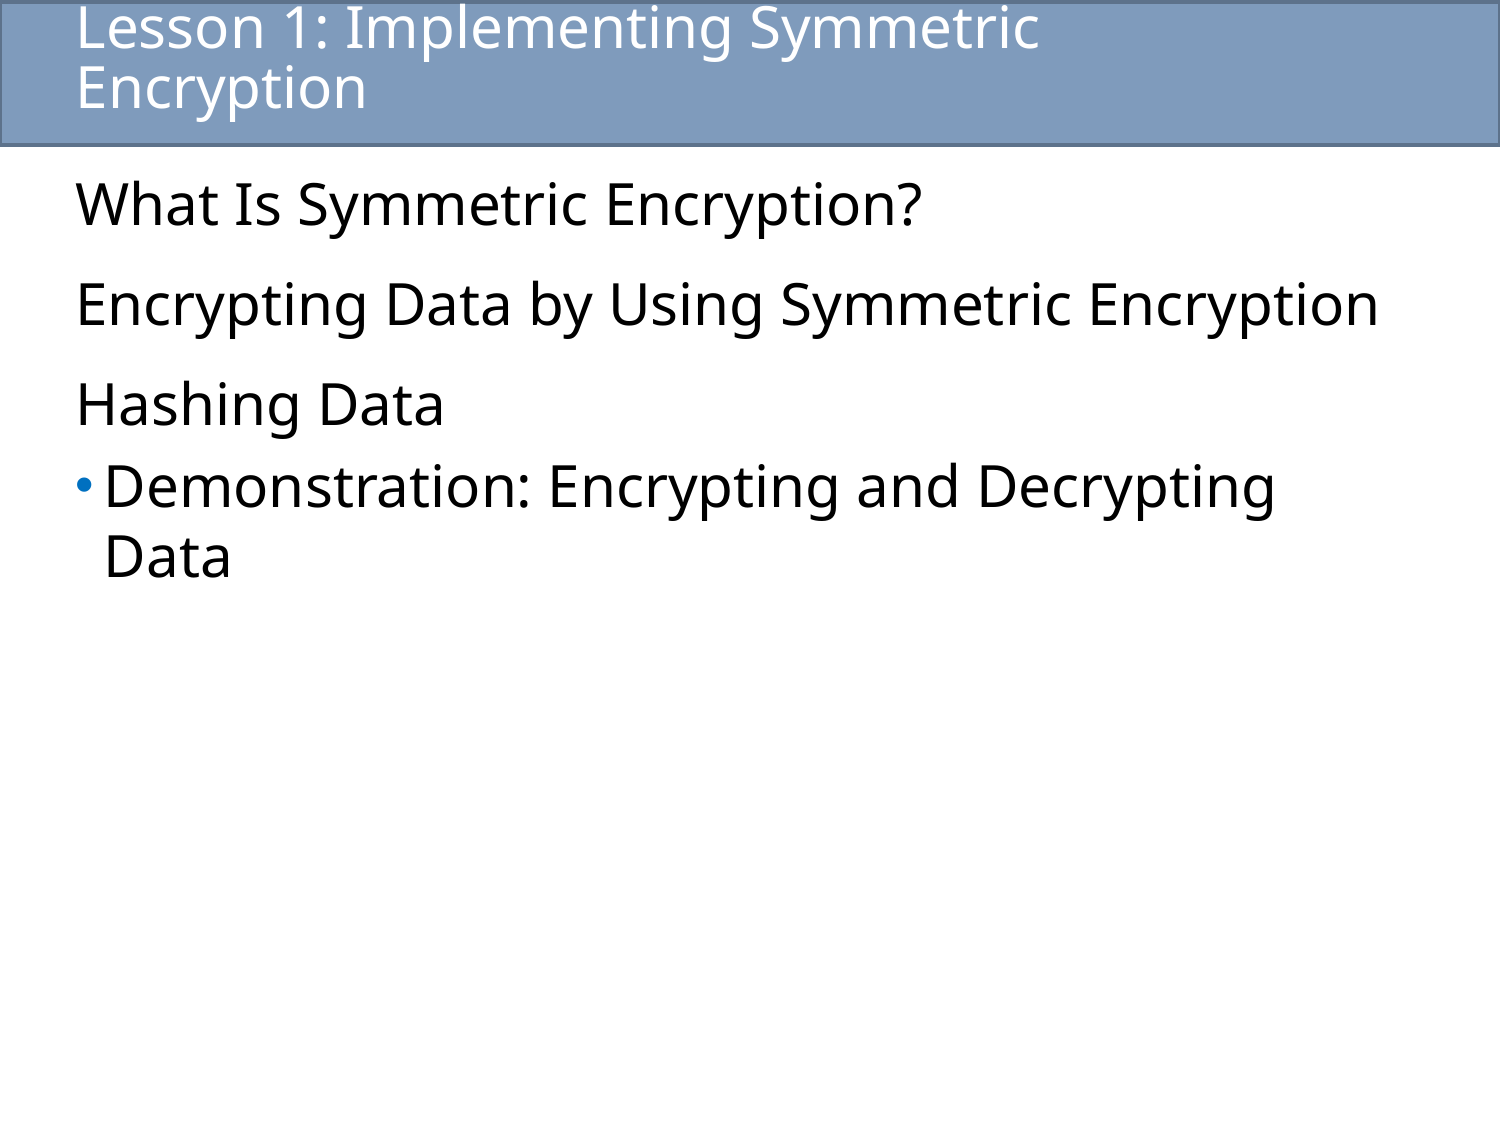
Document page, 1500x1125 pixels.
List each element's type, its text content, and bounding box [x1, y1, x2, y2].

title Lesson 1: Implementing Symmetric Encryption [75, 0, 1351, 122]
list What Is Symmetric Encryption? Encrypting Data by Using Symmetric Encryption Hashing Data Demonstration: Encrypting and Decrypting Data [74, 167, 1408, 1013]
